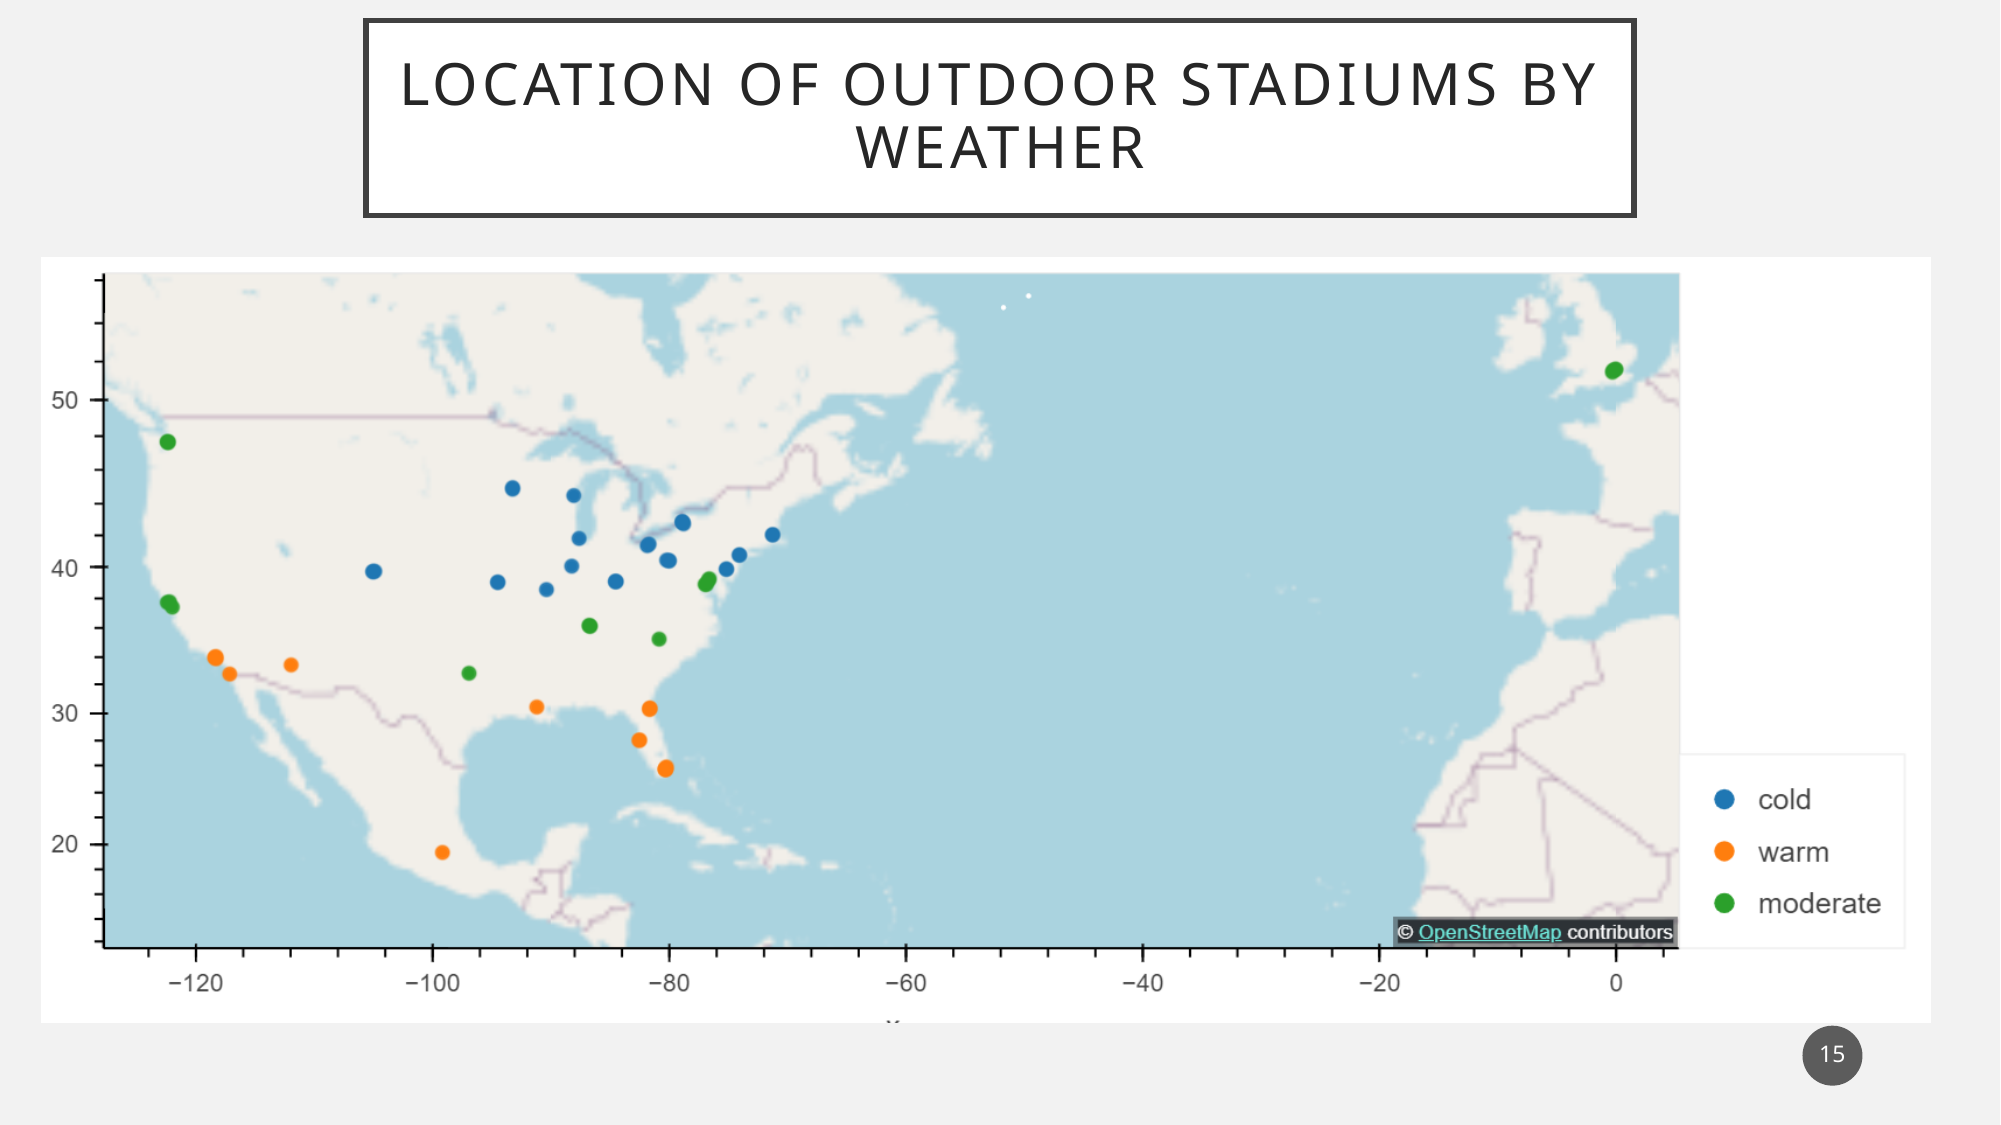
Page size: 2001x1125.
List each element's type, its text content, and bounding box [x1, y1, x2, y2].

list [41, 257, 1931, 1023]
title Location of Outdoor Stadiums by Weather [363, 18, 1637, 218]
slide_number 15 [1802, 1025, 1863, 1086]
